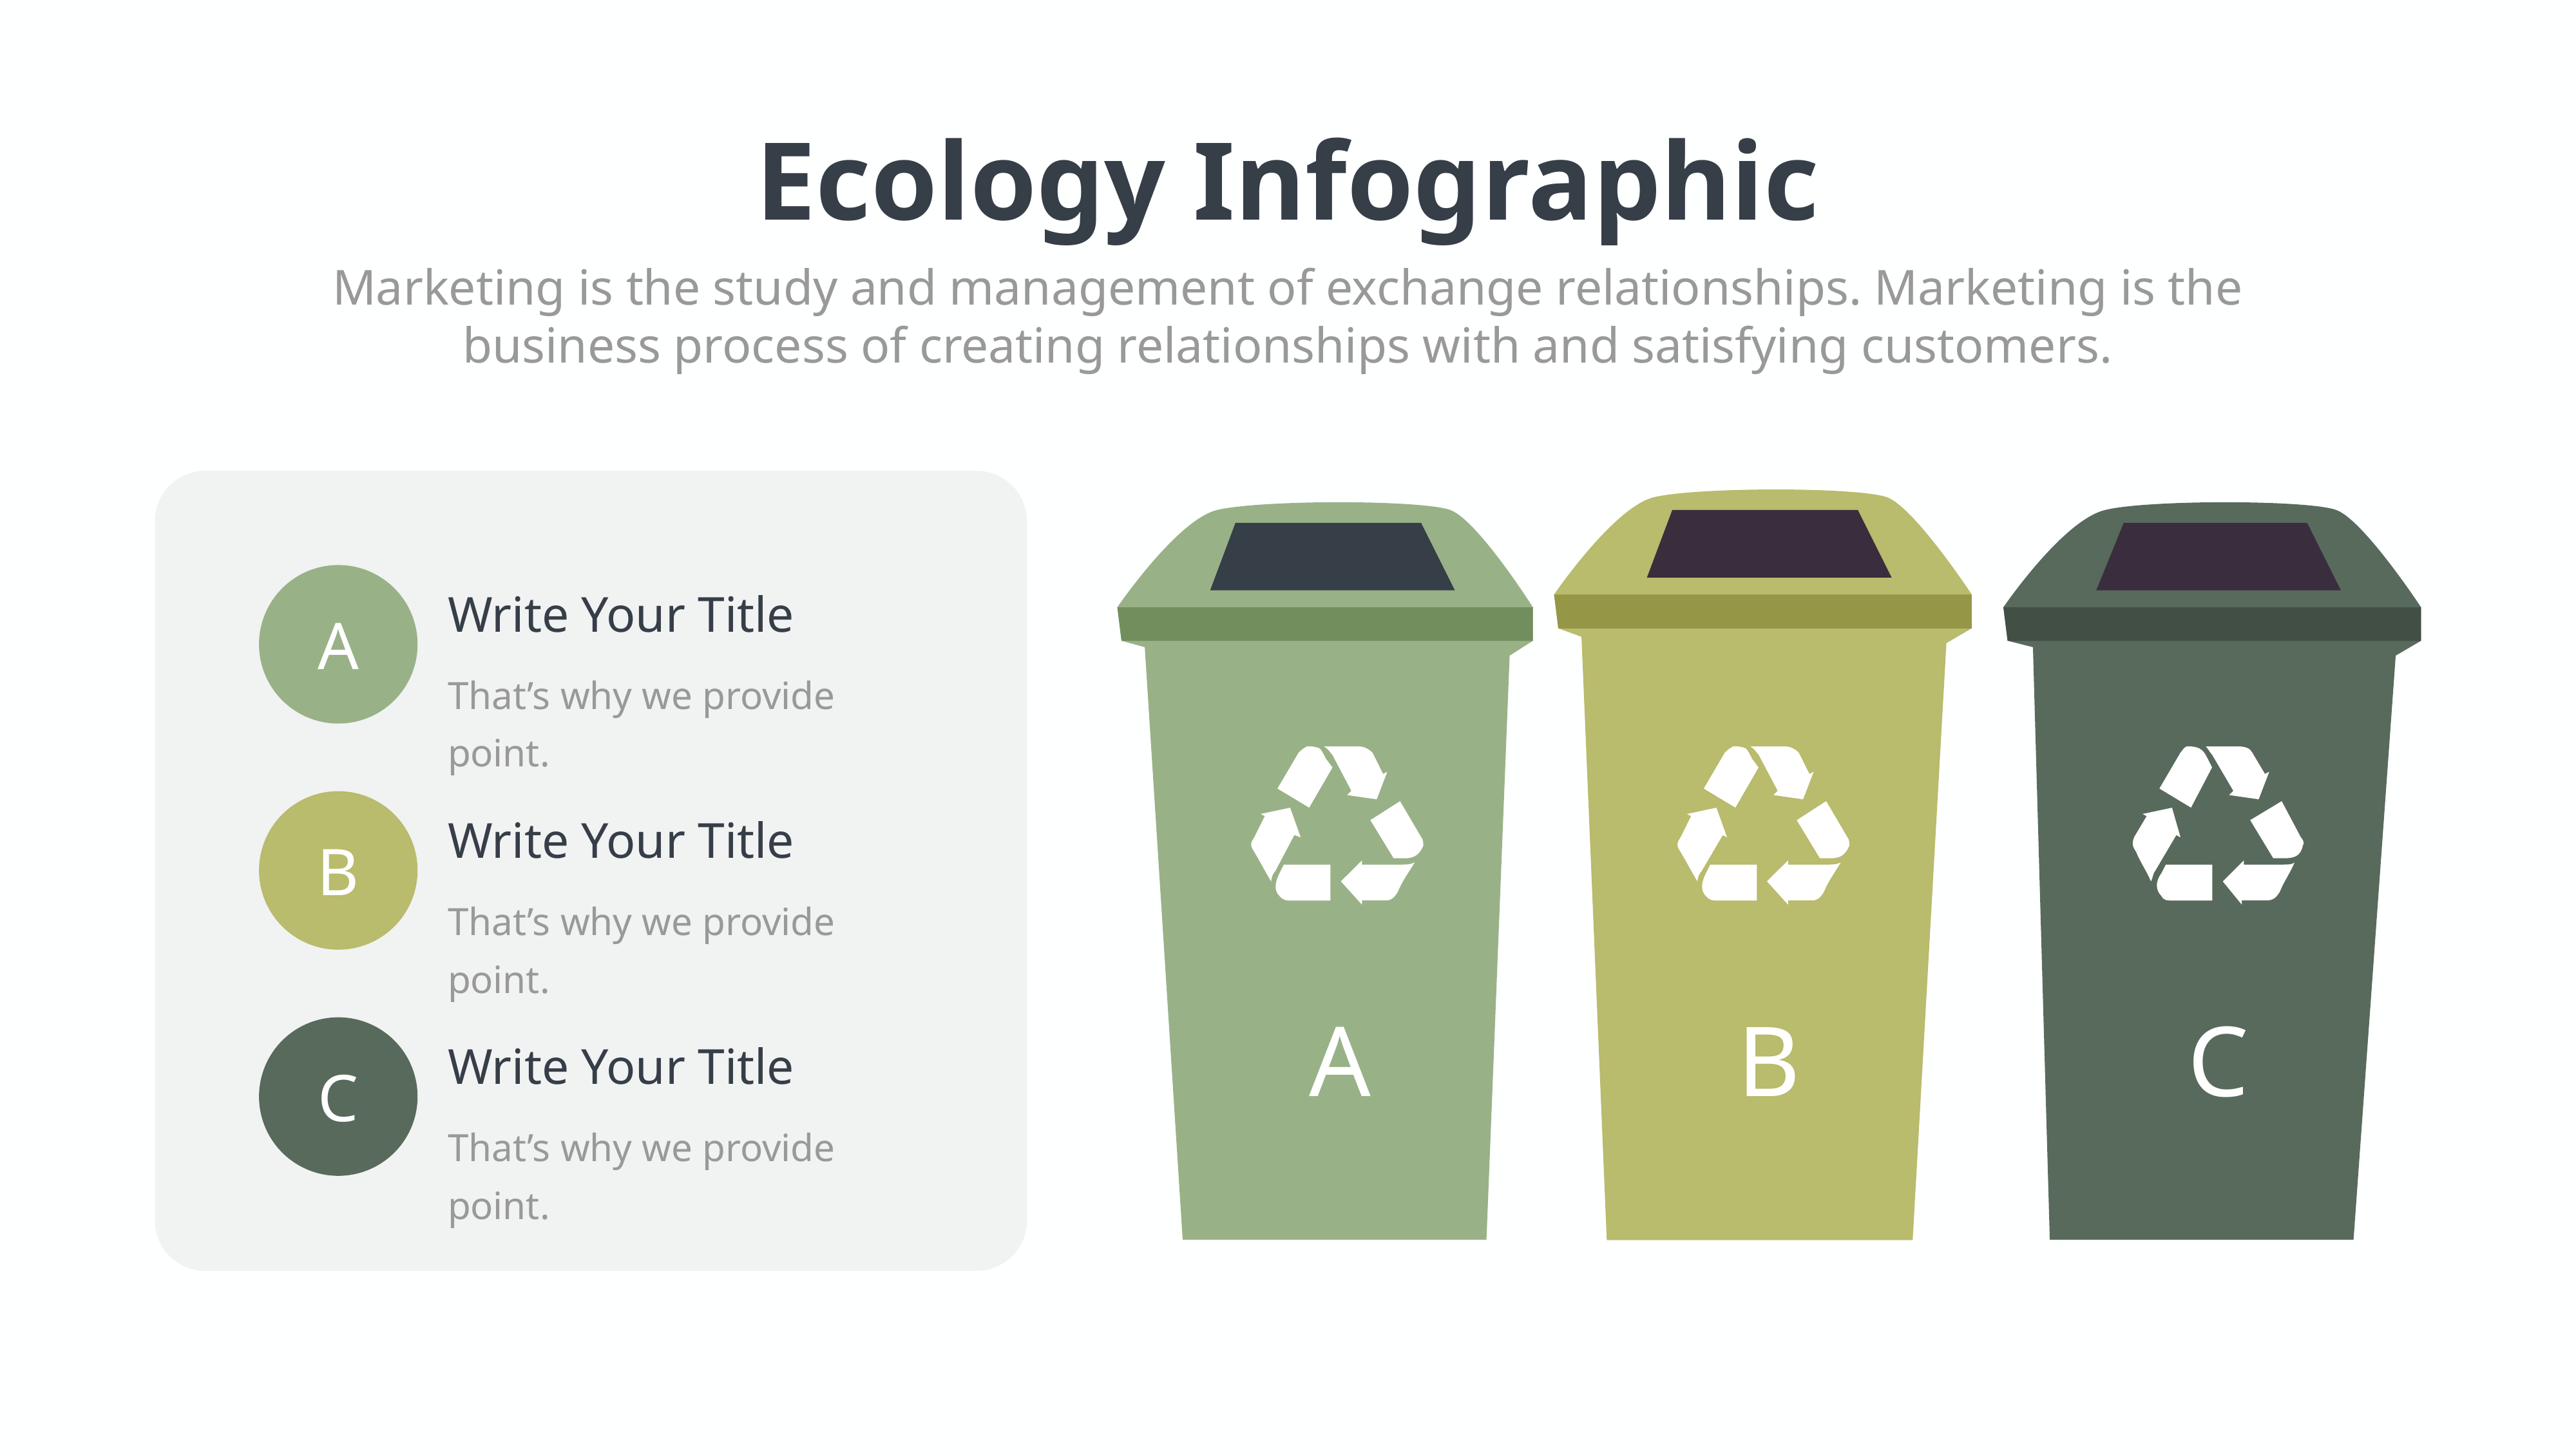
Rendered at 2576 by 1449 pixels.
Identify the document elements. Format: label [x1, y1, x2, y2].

text_box [2003, 499, 2421, 1240]
text_box [1117, 499, 1533, 1240]
text_box [259, 565, 955, 1176]
text_box [1554, 486, 1972, 1240]
text_box [281, 108, 2295, 379]
text_box [154, 469, 1028, 1272]
